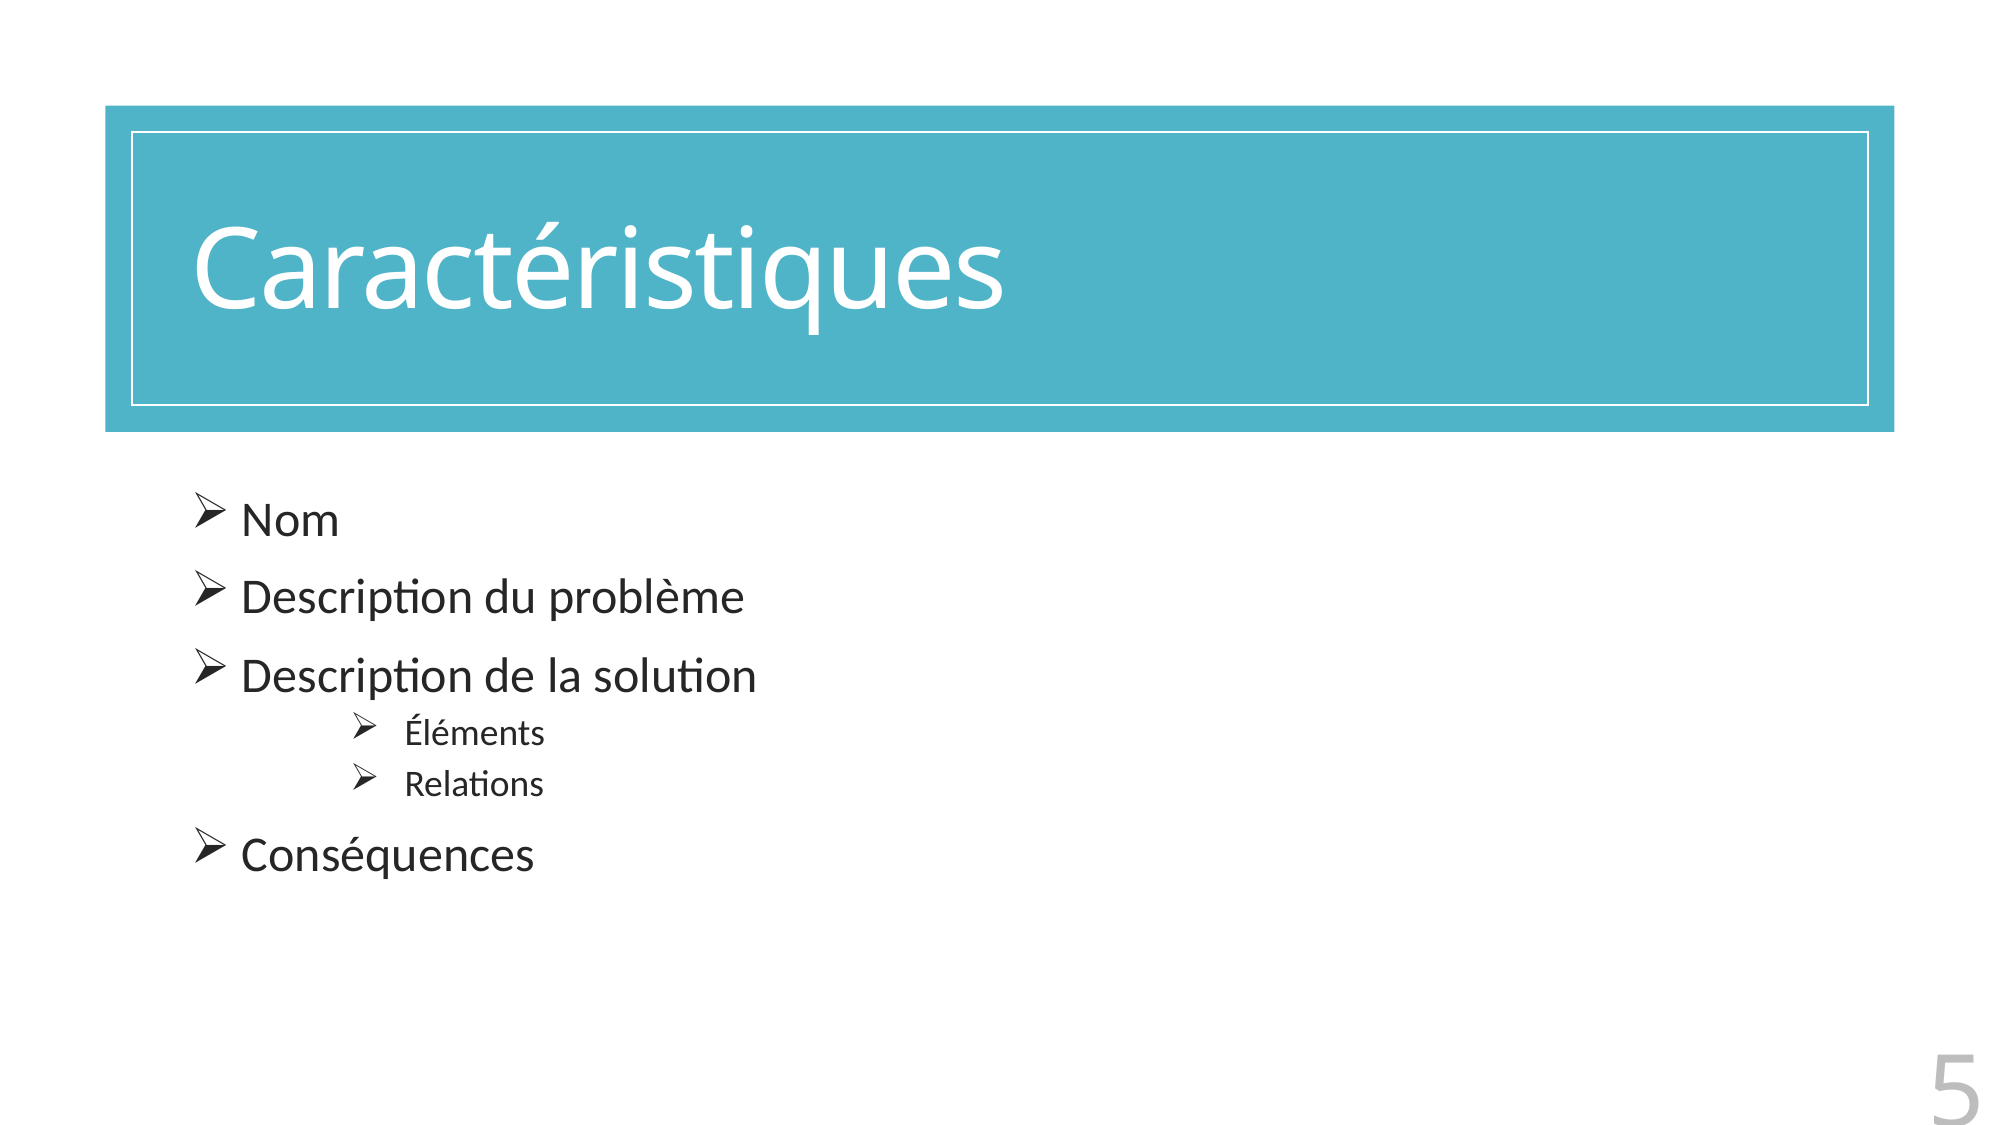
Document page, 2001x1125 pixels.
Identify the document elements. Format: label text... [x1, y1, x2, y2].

title Caractéristiques [175, 173, 1823, 376]
text_box [104, 104, 1895, 433]
slide_number 5 [1520, 928, 2000, 1125]
list Nom Description du problème Description de la solution Éléments Relations Conséquences [175, 487, 1823, 964]
text_box [131, 131, 1869, 406]
